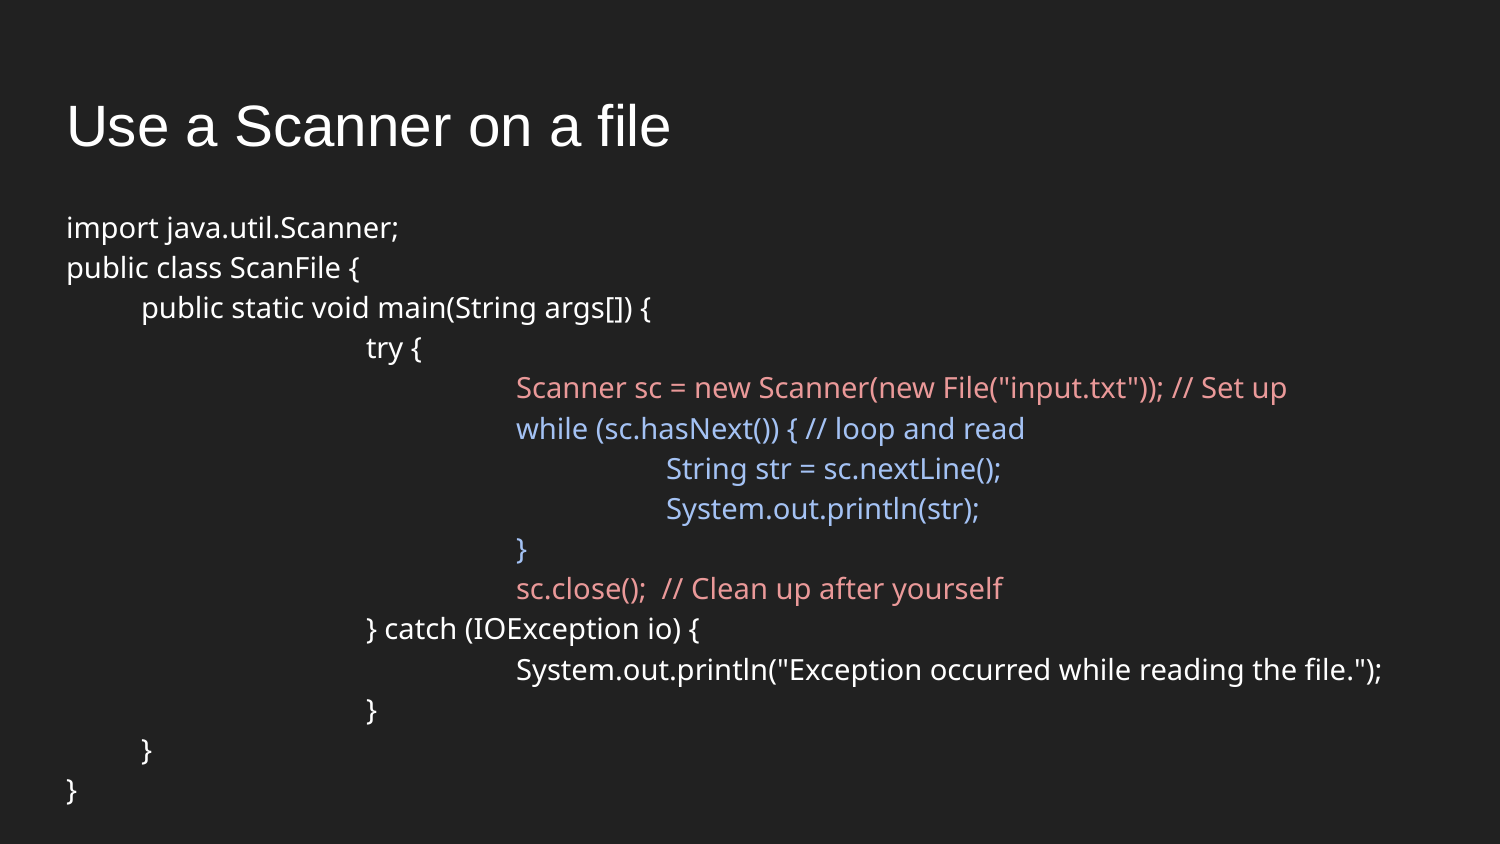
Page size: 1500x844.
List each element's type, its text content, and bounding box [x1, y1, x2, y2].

list import java.util.Scanner; public class ScanFile { public static void main(String args[]) { try { Scanner sc = new Scanner(new File("input.txt")); // Set up while (sc.hasNext()) { // loop and read String str = sc.nextLine(); System.out.println(str); } sc.close(); // Clean up after yourself } catch (IOException io) { System.out.println("Exception occurred while reading the file."); } } } [51, 189, 1449, 750]
title Use a Scanner on a file [51, 72, 1449, 167]
